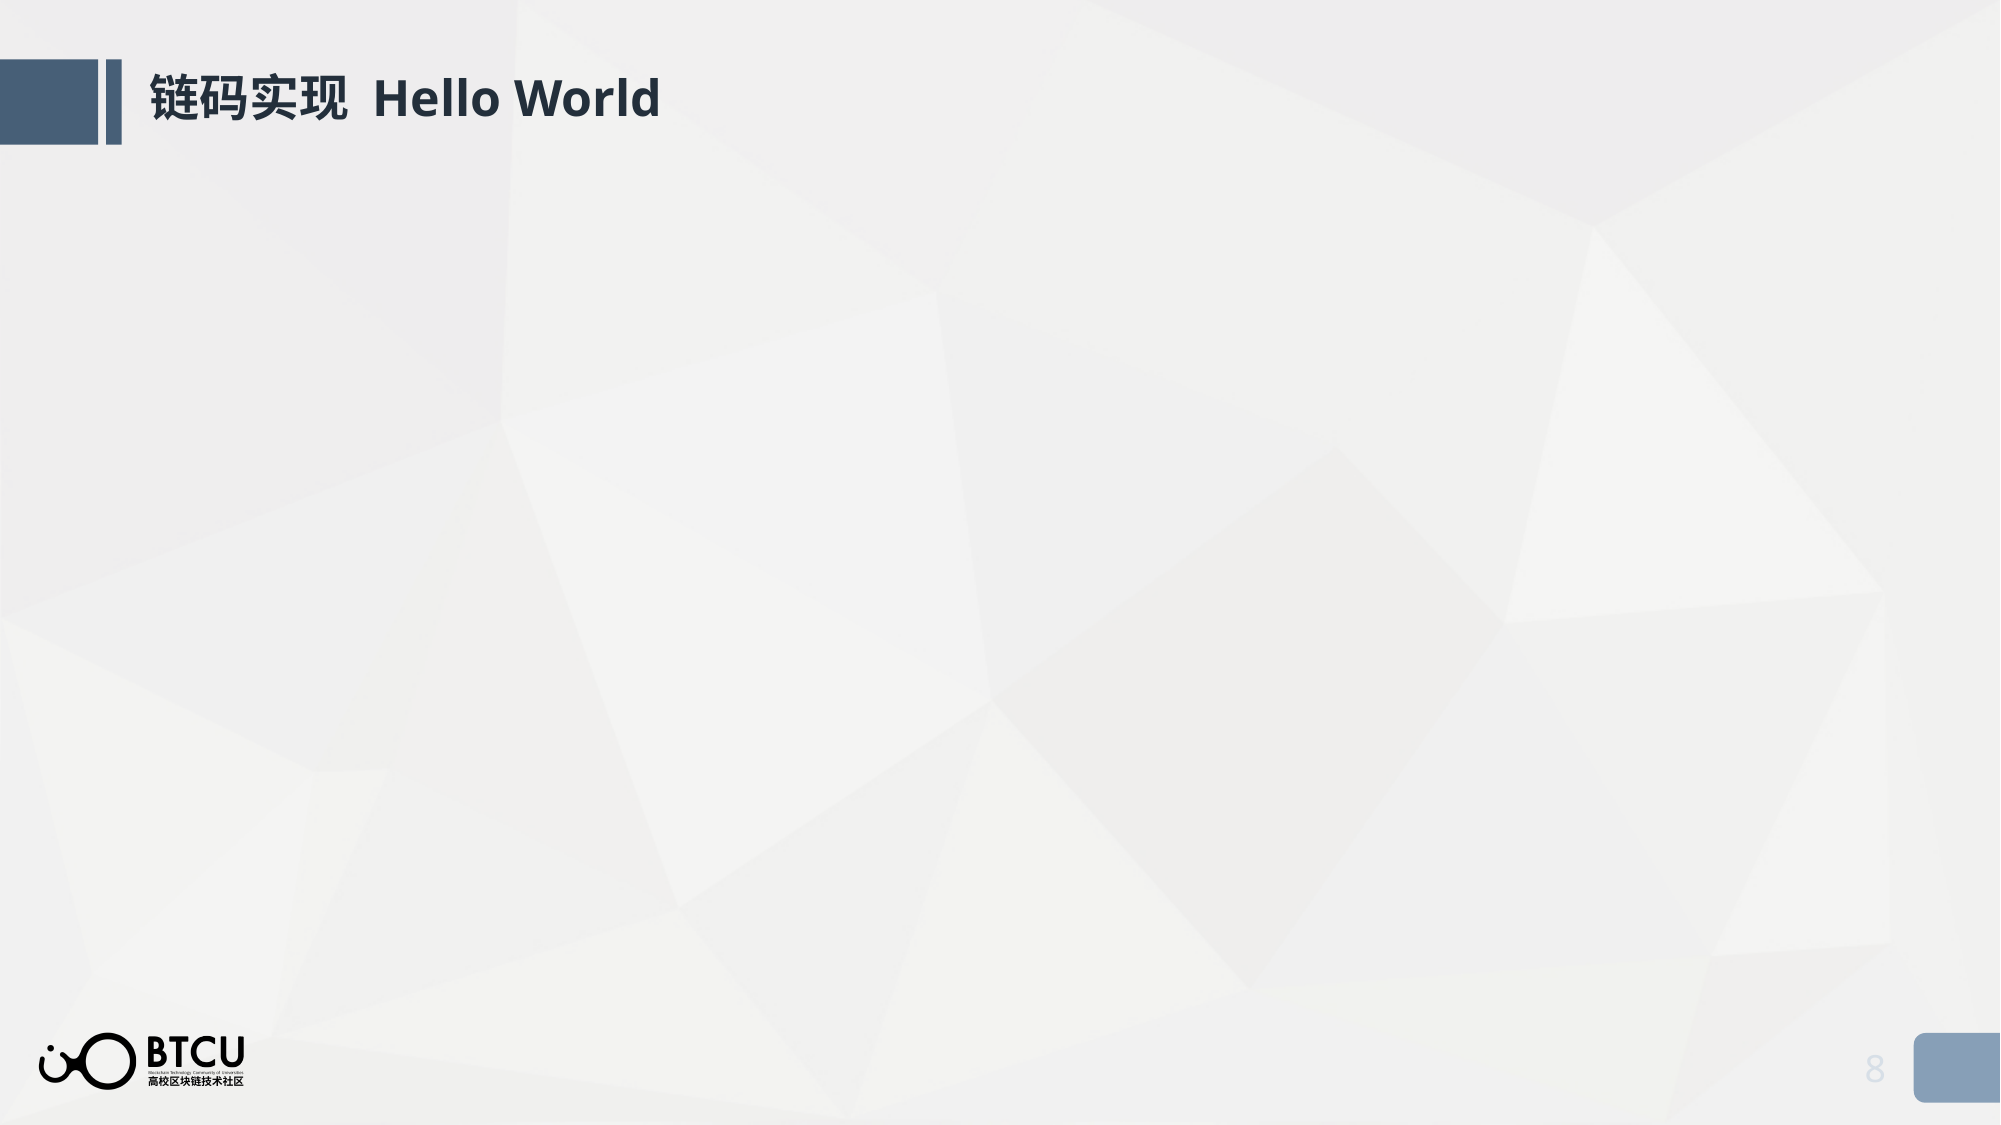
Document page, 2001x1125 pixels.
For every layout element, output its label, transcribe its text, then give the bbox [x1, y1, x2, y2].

text_box [0, 59, 99, 145]
text_box [106, 59, 122, 145]
picture [18, 997, 274, 1125]
text_box [1916, 1032, 2000, 1037]
text_box 8 [1849, 1037, 2000, 1104]
text_box 链码实现 Hello World [134, 58, 678, 134]
